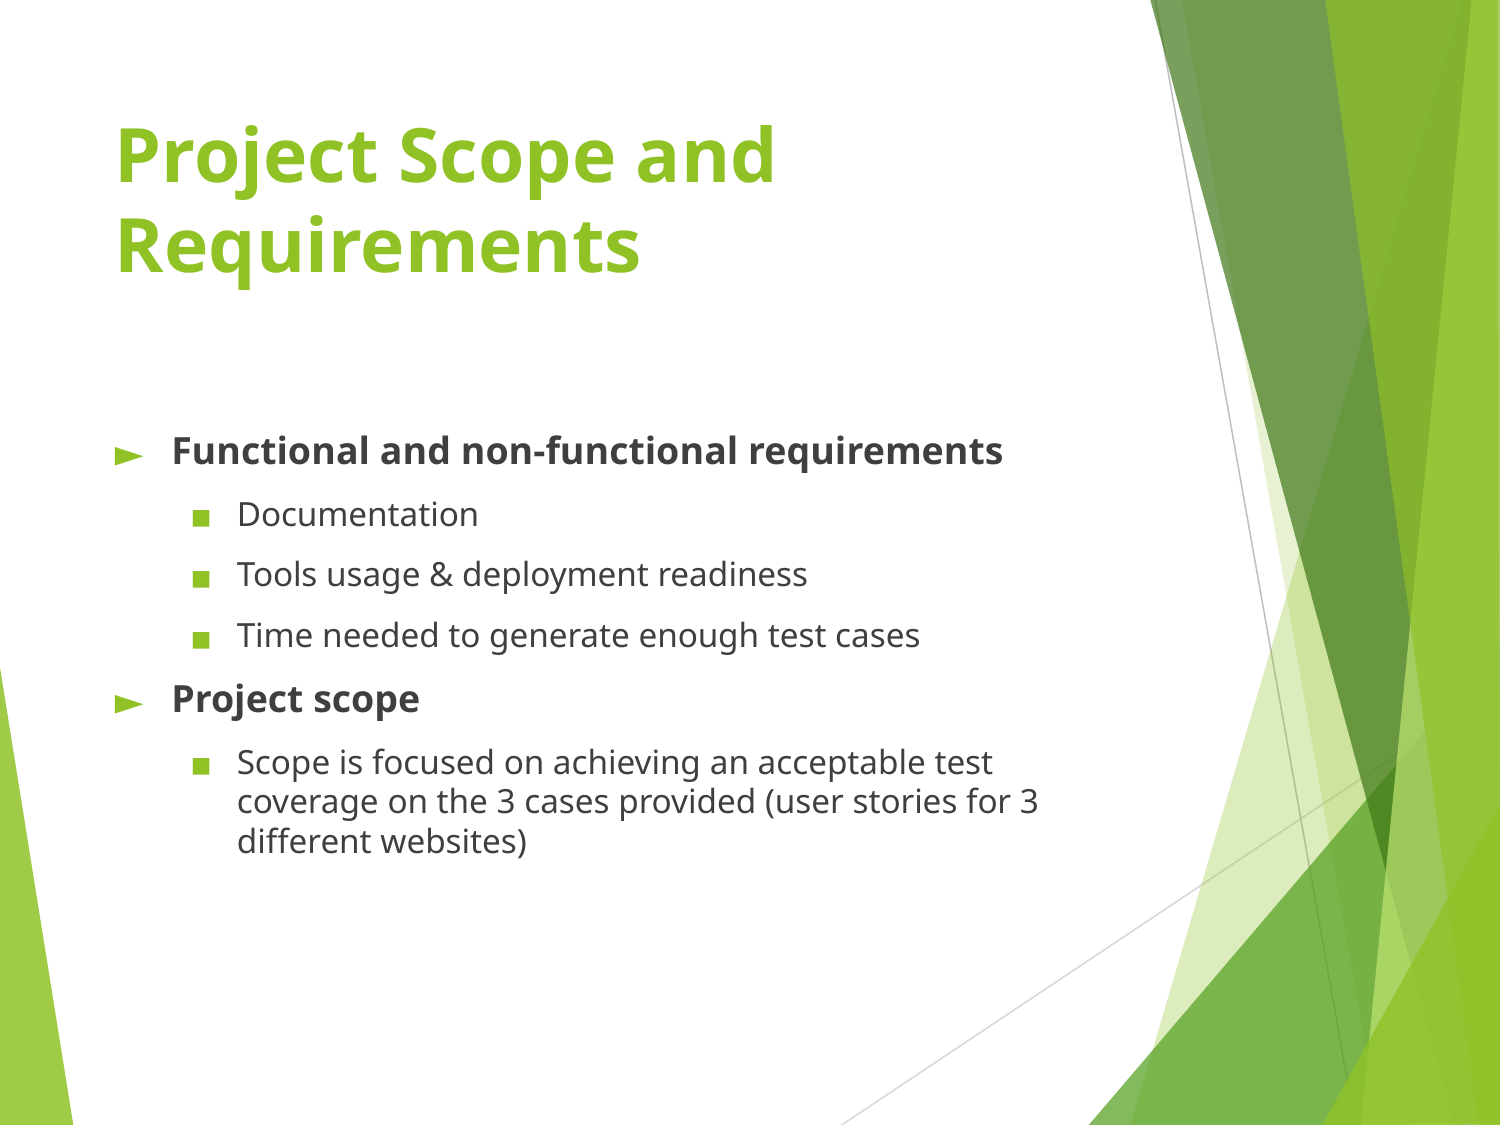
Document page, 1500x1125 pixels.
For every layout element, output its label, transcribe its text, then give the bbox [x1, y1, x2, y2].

title Project Scope and Requirements [99, 99, 1142, 317]
list Functional and non-functional requirements Documentation Tools usage & deployment readiness Time needed to generate enough test cases Project scope Scope is focused on achieving an acceptable test coverage on the 3 cases provided (user stories for 3 different websites) [99, 419, 1142, 1057]
